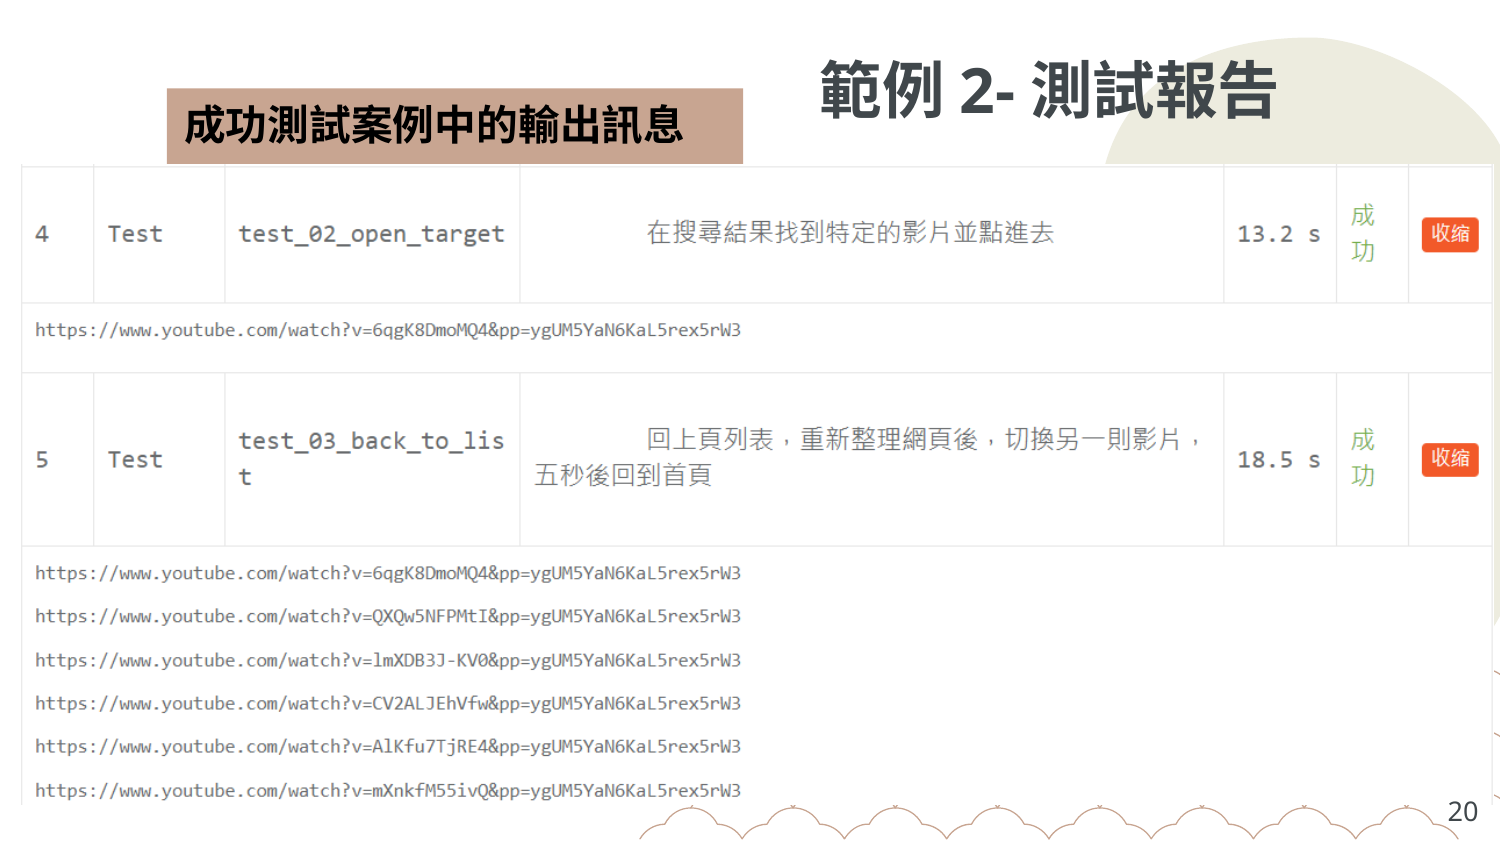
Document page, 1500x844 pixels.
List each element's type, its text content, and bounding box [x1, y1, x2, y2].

text_box 成功測試案例中的輸出訊息 [169, 83, 877, 163]
slide_number ‹#› [1403, 811, 1494, 844]
text_box 範例2-測試報告 [804, 35, 1430, 141]
picture [19, 164, 1494, 805]
